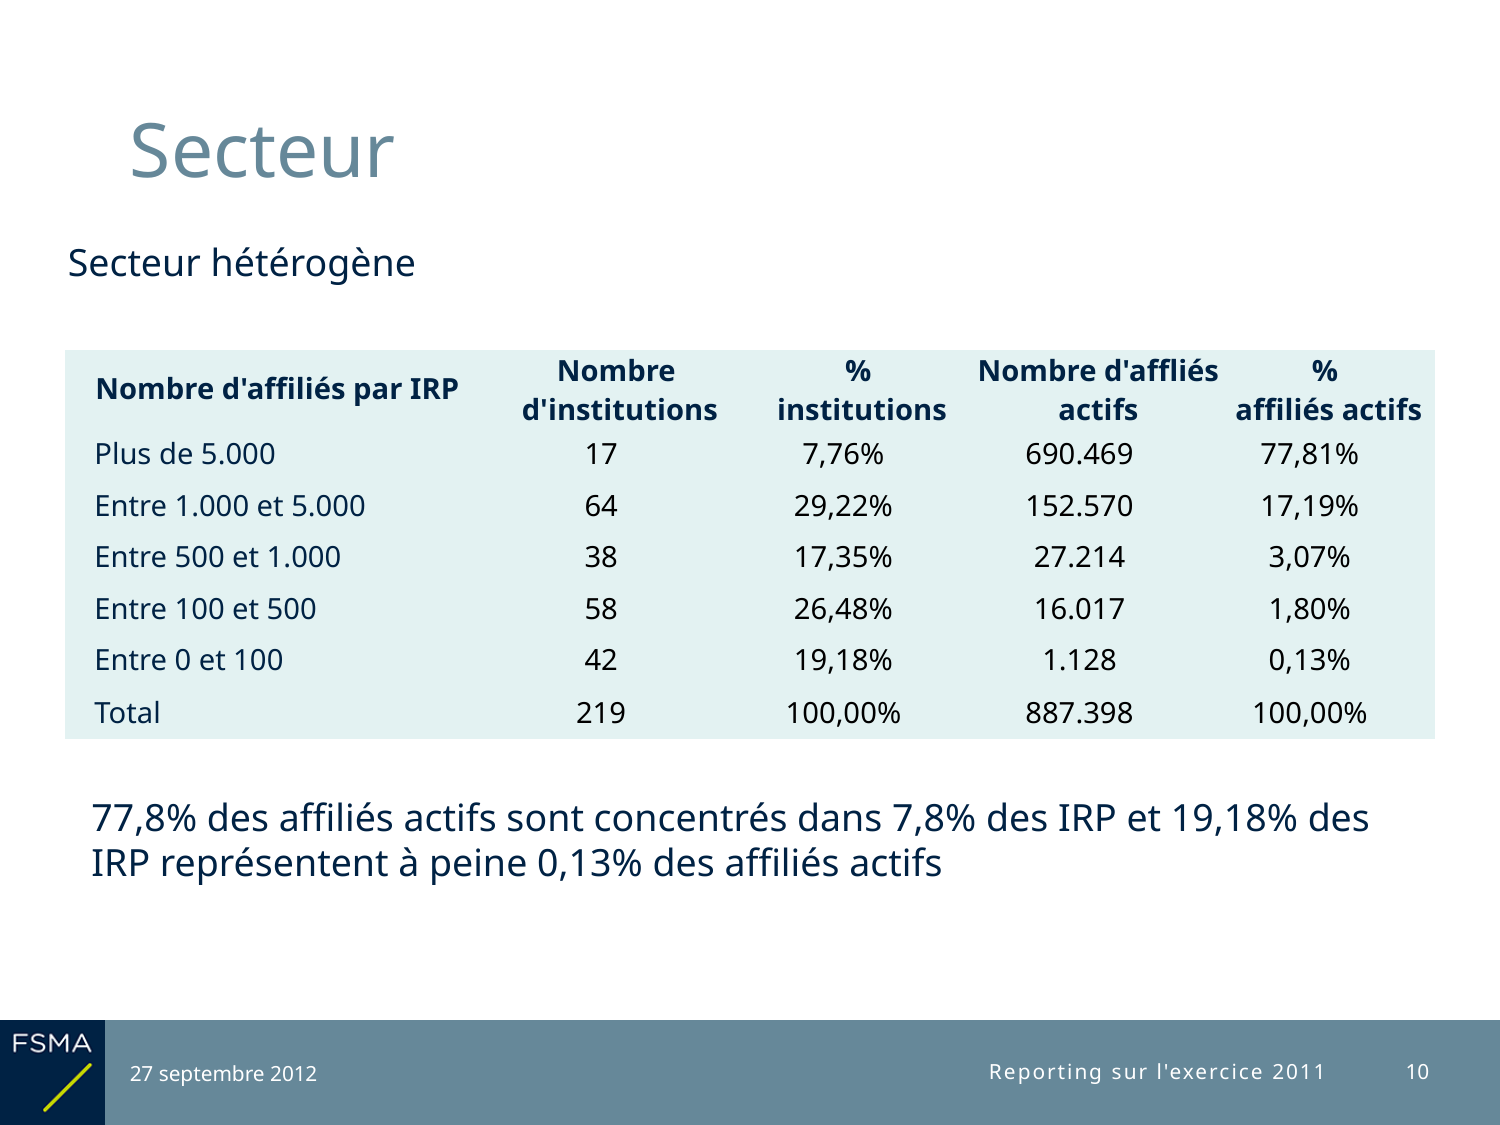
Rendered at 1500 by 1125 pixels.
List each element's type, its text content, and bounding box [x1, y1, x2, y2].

table_cell Total [65, 685, 490, 739]
table_cell 26,48% [750, 582, 974, 633]
text_box Secteur hétérogène [53, 231, 538, 292]
table_cell Entre 1.000 et 5.000 [65, 479, 490, 530]
table_cell 19,18% [750, 633, 974, 685]
table_cell 690.469 [974, 427, 1222, 479]
table_cell 100,00% [750, 685, 974, 739]
table_cell 16.017 [974, 582, 1222, 633]
table_cell 27.214 [974, 530, 1222, 582]
footer Reporting sur l'exercice 2011 [395, 1020, 1326, 1125]
table_cell 29,22% [750, 479, 974, 530]
picture [0, 1020, 105, 1125]
table_cell 152.570 [974, 479, 1222, 530]
slide_number 10 [1355, 1020, 1430, 1125]
table_header Nombre d'affiliés par IRP [65, 350, 490, 427]
text_box 77,8% des affiliés actifs sont concentrés dans 7,8% des IRP et 19,18% des IRP représentent à peine 0,13% des affiliés actifs [76, 786, 1436, 892]
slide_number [129, 1020, 395, 1125]
table_cell Entre 100 et 500 [65, 582, 490, 633]
table_header Nombre d'institutions [490, 350, 750, 427]
table_cell 77,81% [1222, 427, 1435, 479]
title Secteur [129, 30, 1425, 193]
table_cell 100,00% [1222, 685, 1435, 739]
table_cell Entre 0 et 100 [65, 633, 490, 685]
table_cell Entre 500 et 1.000 [65, 530, 490, 582]
table_cell 42 [490, 633, 750, 685]
table_cell 1.128 [974, 633, 1222, 685]
table_cell 219 [490, 685, 750, 739]
table_cell 17,35% [750, 530, 974, 582]
table_header % institutions [750, 350, 974, 427]
table_header % affiliés actifs [1222, 350, 1435, 427]
table_cell 1,80% [1222, 582, 1435, 633]
table_cell 17,19% [1222, 479, 1435, 530]
table_cell 0,13% [1222, 633, 1435, 685]
table_header Nombre d'affliés actifs [974, 350, 1222, 427]
table_cell 7,76% [750, 427, 974, 479]
table_cell 38 [490, 530, 750, 582]
table_cell 887.398 [974, 685, 1222, 739]
table_cell 17 [490, 427, 750, 479]
table_cell Plus de 5.000 [65, 427, 490, 479]
table_cell 64 [490, 479, 750, 530]
table_cell 3,07% [1222, 530, 1435, 582]
table_cell 58 [490, 582, 750, 633]
